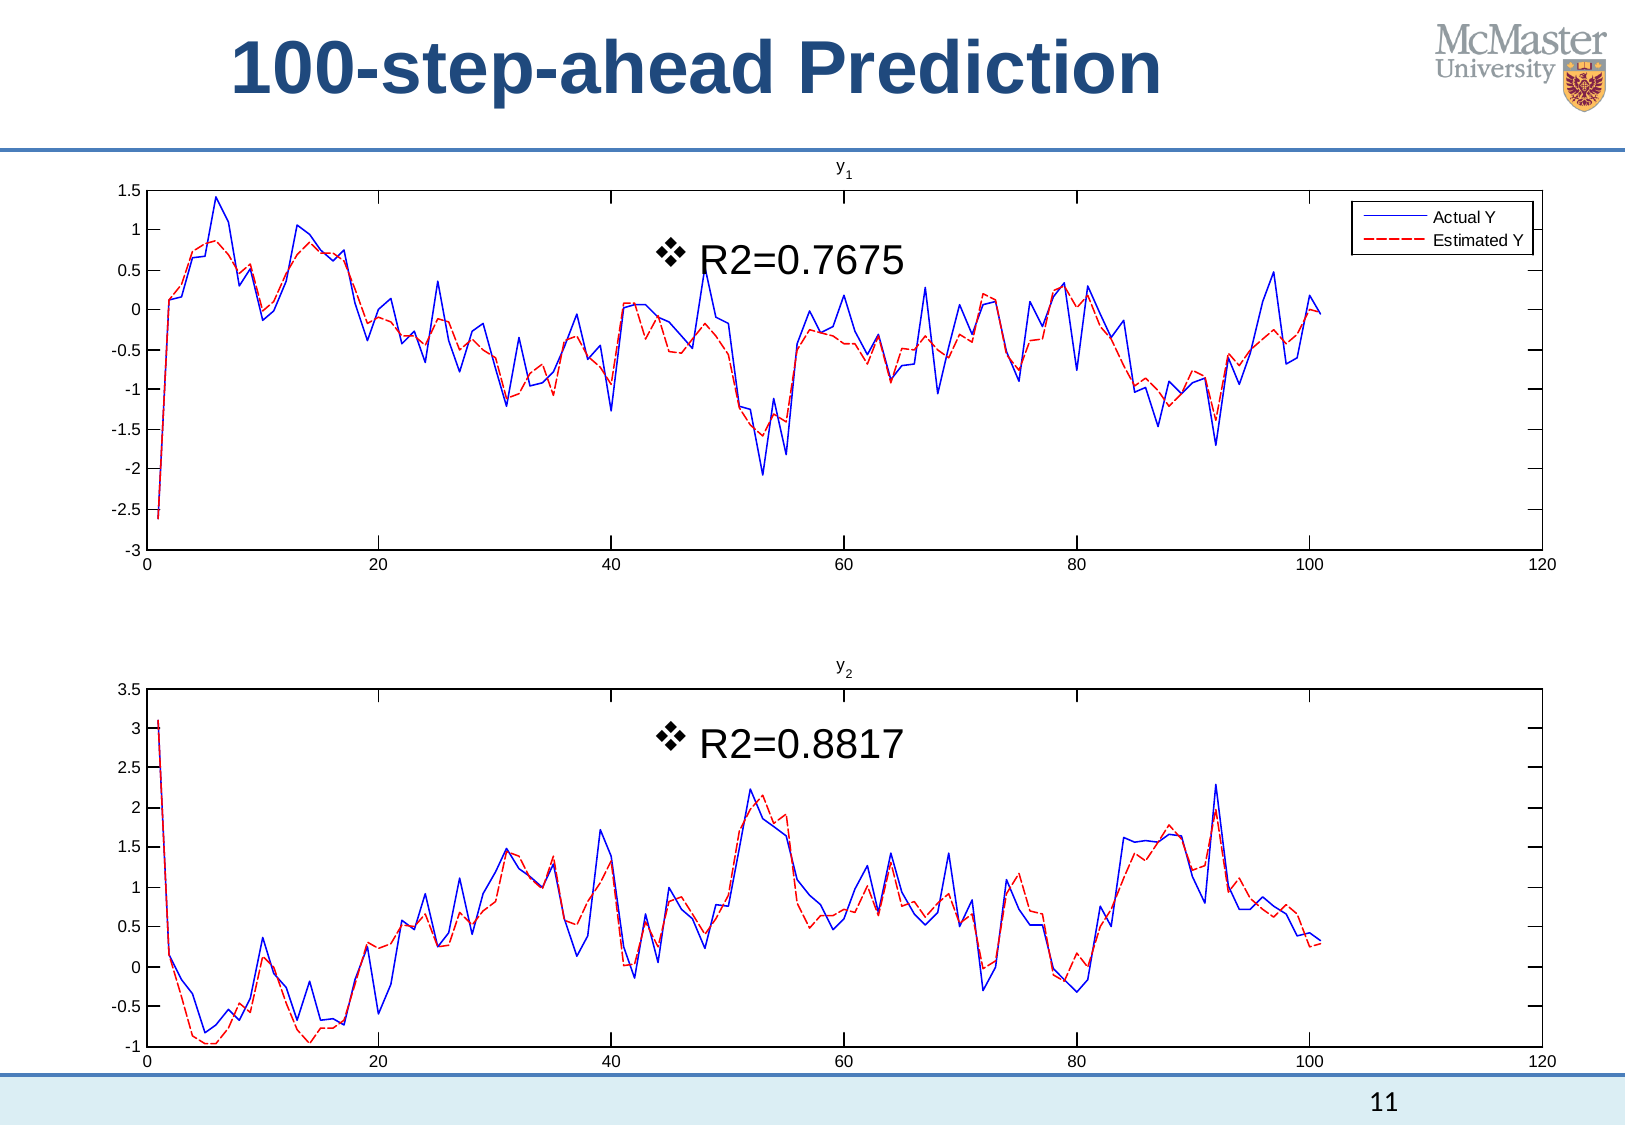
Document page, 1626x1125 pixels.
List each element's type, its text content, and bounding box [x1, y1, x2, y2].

list 100-step-ahead Prediction [0, 10, 1395, 110]
picture [0, 24, 1625, 1125]
